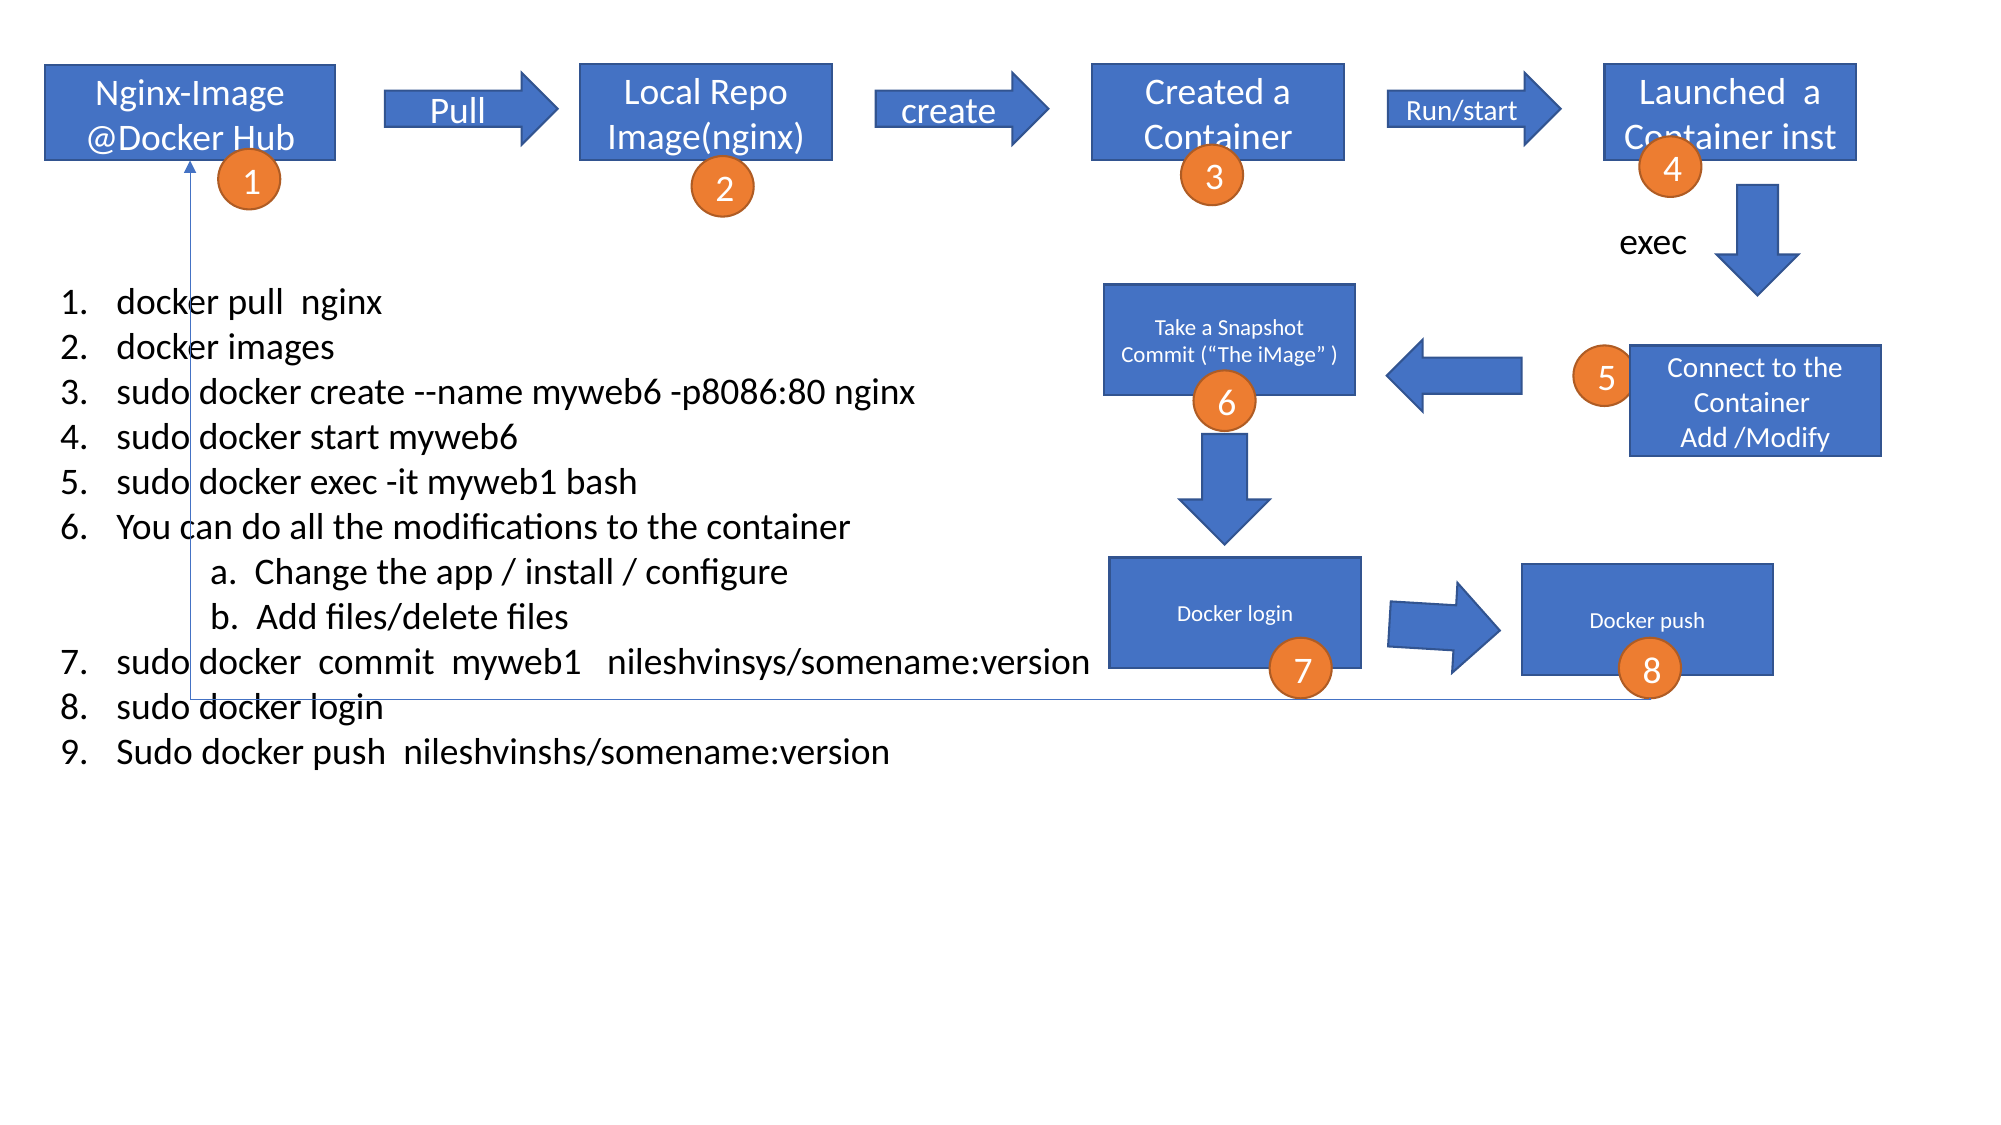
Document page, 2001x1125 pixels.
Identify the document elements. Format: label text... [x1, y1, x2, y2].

text_box Created a Container [1189, 63, 1345, 161]
text_box Connect to the Container Add /Modify [1629, 344, 1882, 457]
text_box Local Repo Image(nginx) [579, 63, 651, 161]
text_box 7 [1268, 636, 1333, 699]
text_box 1 [217, 147, 282, 211]
text_box [1386, 580, 1502, 676]
text_box Run/start [1386, 70, 1563, 148]
text_box exec [1604, 209, 1758, 270]
text_box 4 [1638, 135, 1703, 198]
text_box [1385, 337, 1523, 415]
text_box Nginx-Image @Docker Hub [44, 64, 336, 161]
text_box 5 [1572, 344, 1629, 408]
text_box [1730, 183, 1801, 297]
text_box [1189, 432, 1273, 547]
text_box Take a Snapshot Commit (“The iMage” ) [1189, 283, 1356, 396]
text_box 8 [1617, 636, 1683, 700]
text_box 3 [1189, 143, 1245, 207]
text_box docker pull nginx docker images sudo docker create --name myweb6 -p8086:80 nginx sudo docker start myweb6 sudo docker exec -it myweb1 bash You can do all the modifications to the container a. Change the app / install / configure b. Add files/delete files sudo docker commit myweb1 nileshvinsys/somename:version sudo docker login Sudo docker push nileshvinshs/somename:version [45, 270, 651, 825]
text_box Docker push [1521, 563, 1774, 676]
text_box Pull [383, 70, 560, 148]
text_box Launched a Container inst [1603, 63, 1857, 161]
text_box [651, 0, 1189, 1125]
text_box Docker login [1189, 556, 1362, 669]
text_box 6 [1192, 369, 1257, 432]
